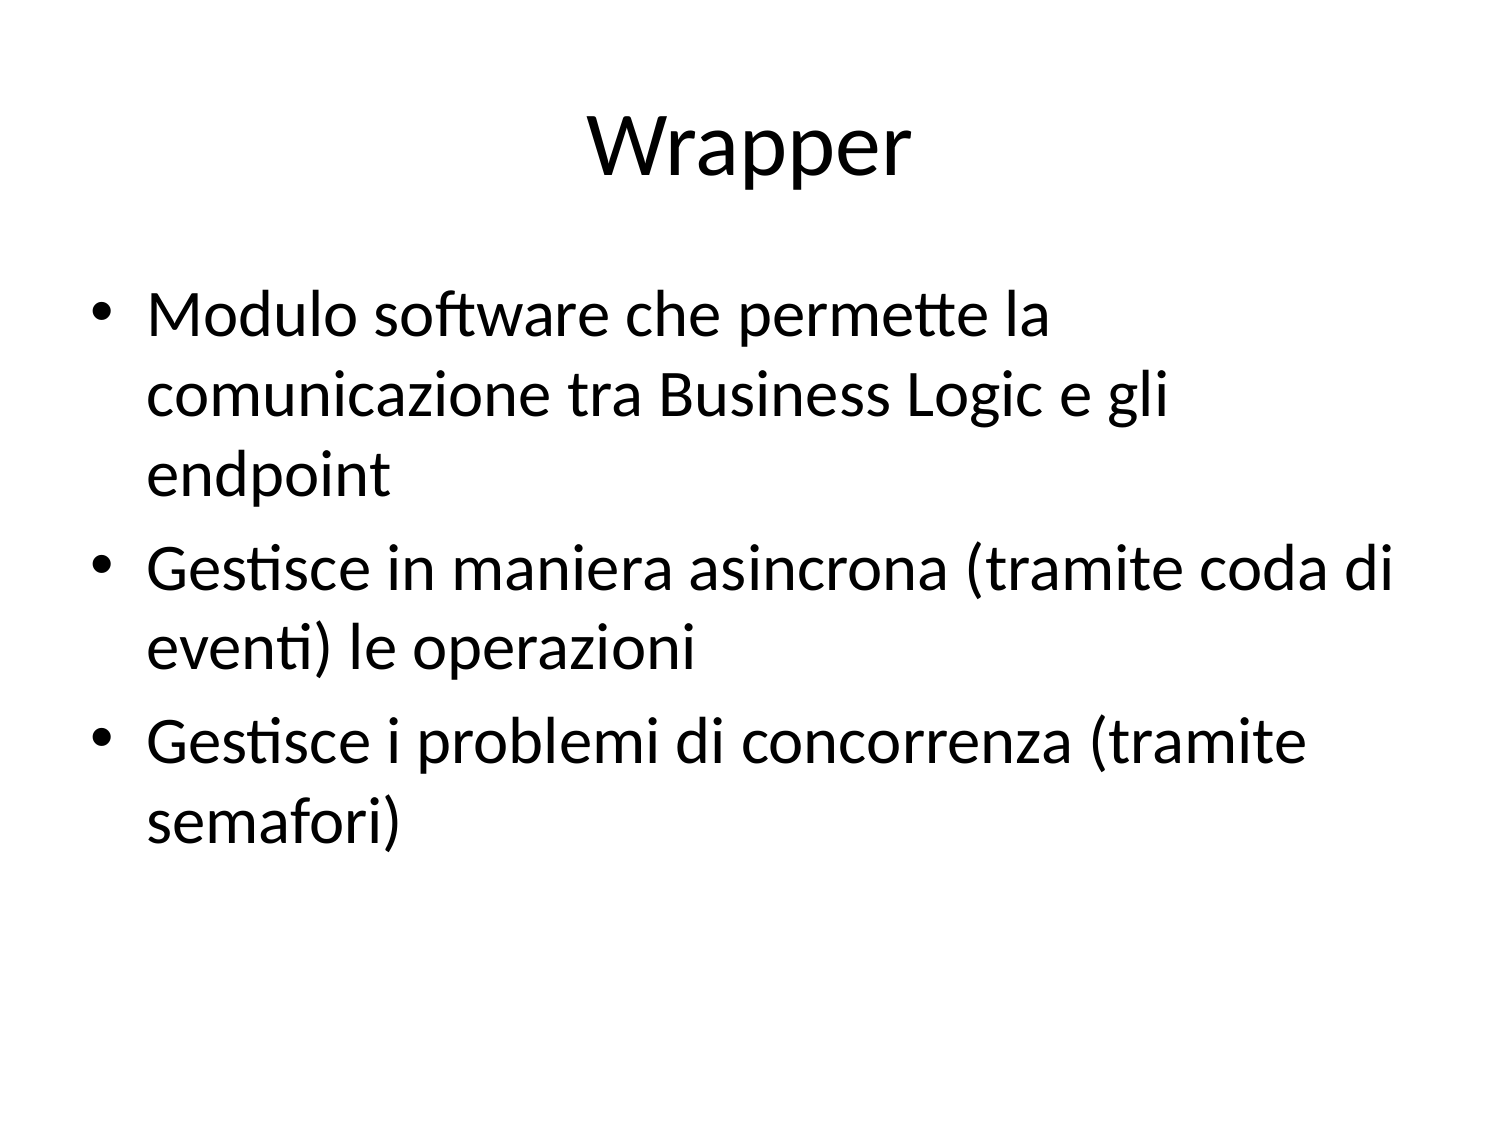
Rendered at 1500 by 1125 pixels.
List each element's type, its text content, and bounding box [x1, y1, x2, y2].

list Modulo software che permette la comunicazione tra Business Logic e gli endpoint Gestisce in maniera asincrona (tramite coda di eventi) le operazioni Gestisce i problemi di concorrenza (tramite semafori) [75, 262, 1425, 1005]
title Wrapper [75, 45, 1425, 233]
